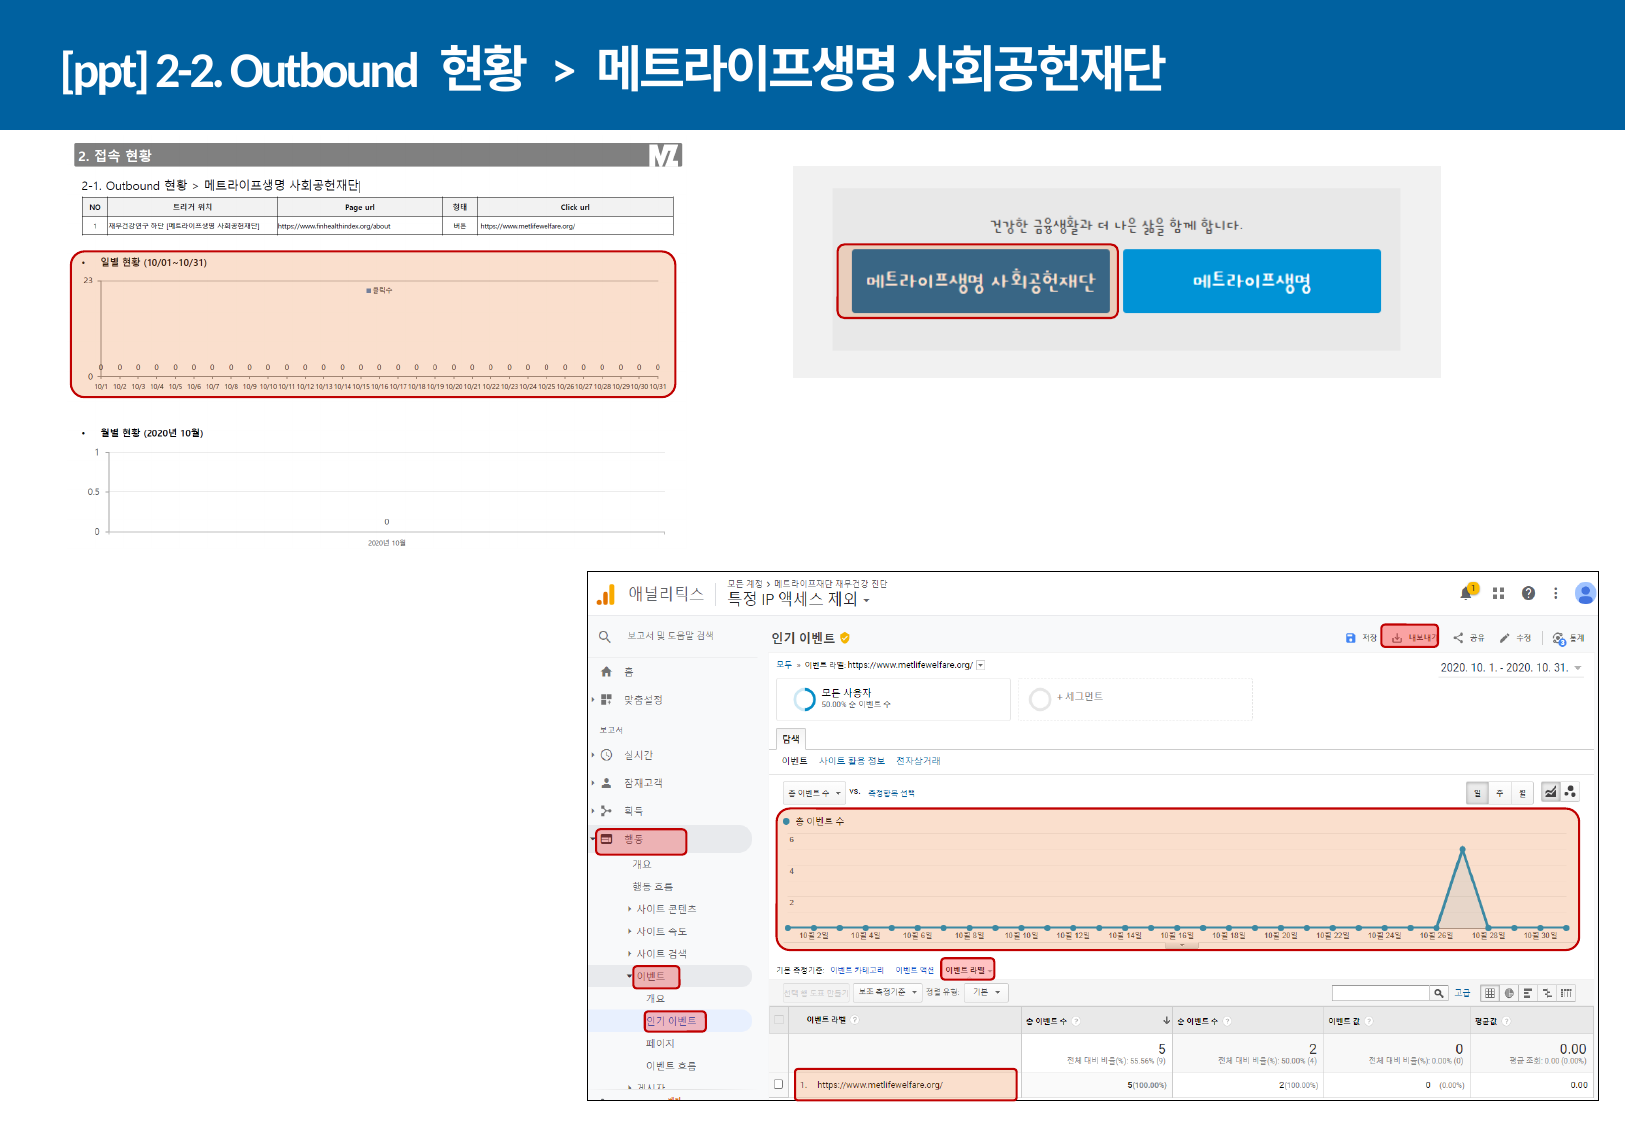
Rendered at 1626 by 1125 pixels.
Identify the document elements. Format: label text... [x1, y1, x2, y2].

title [ppt] 2-2. Outbound 현황 > 메트라이프생명 사회공헌재단 [44, 36, 1447, 105]
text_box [587, 571, 1599, 1101]
picture [67, 135, 687, 549]
picture [793, 166, 1441, 379]
